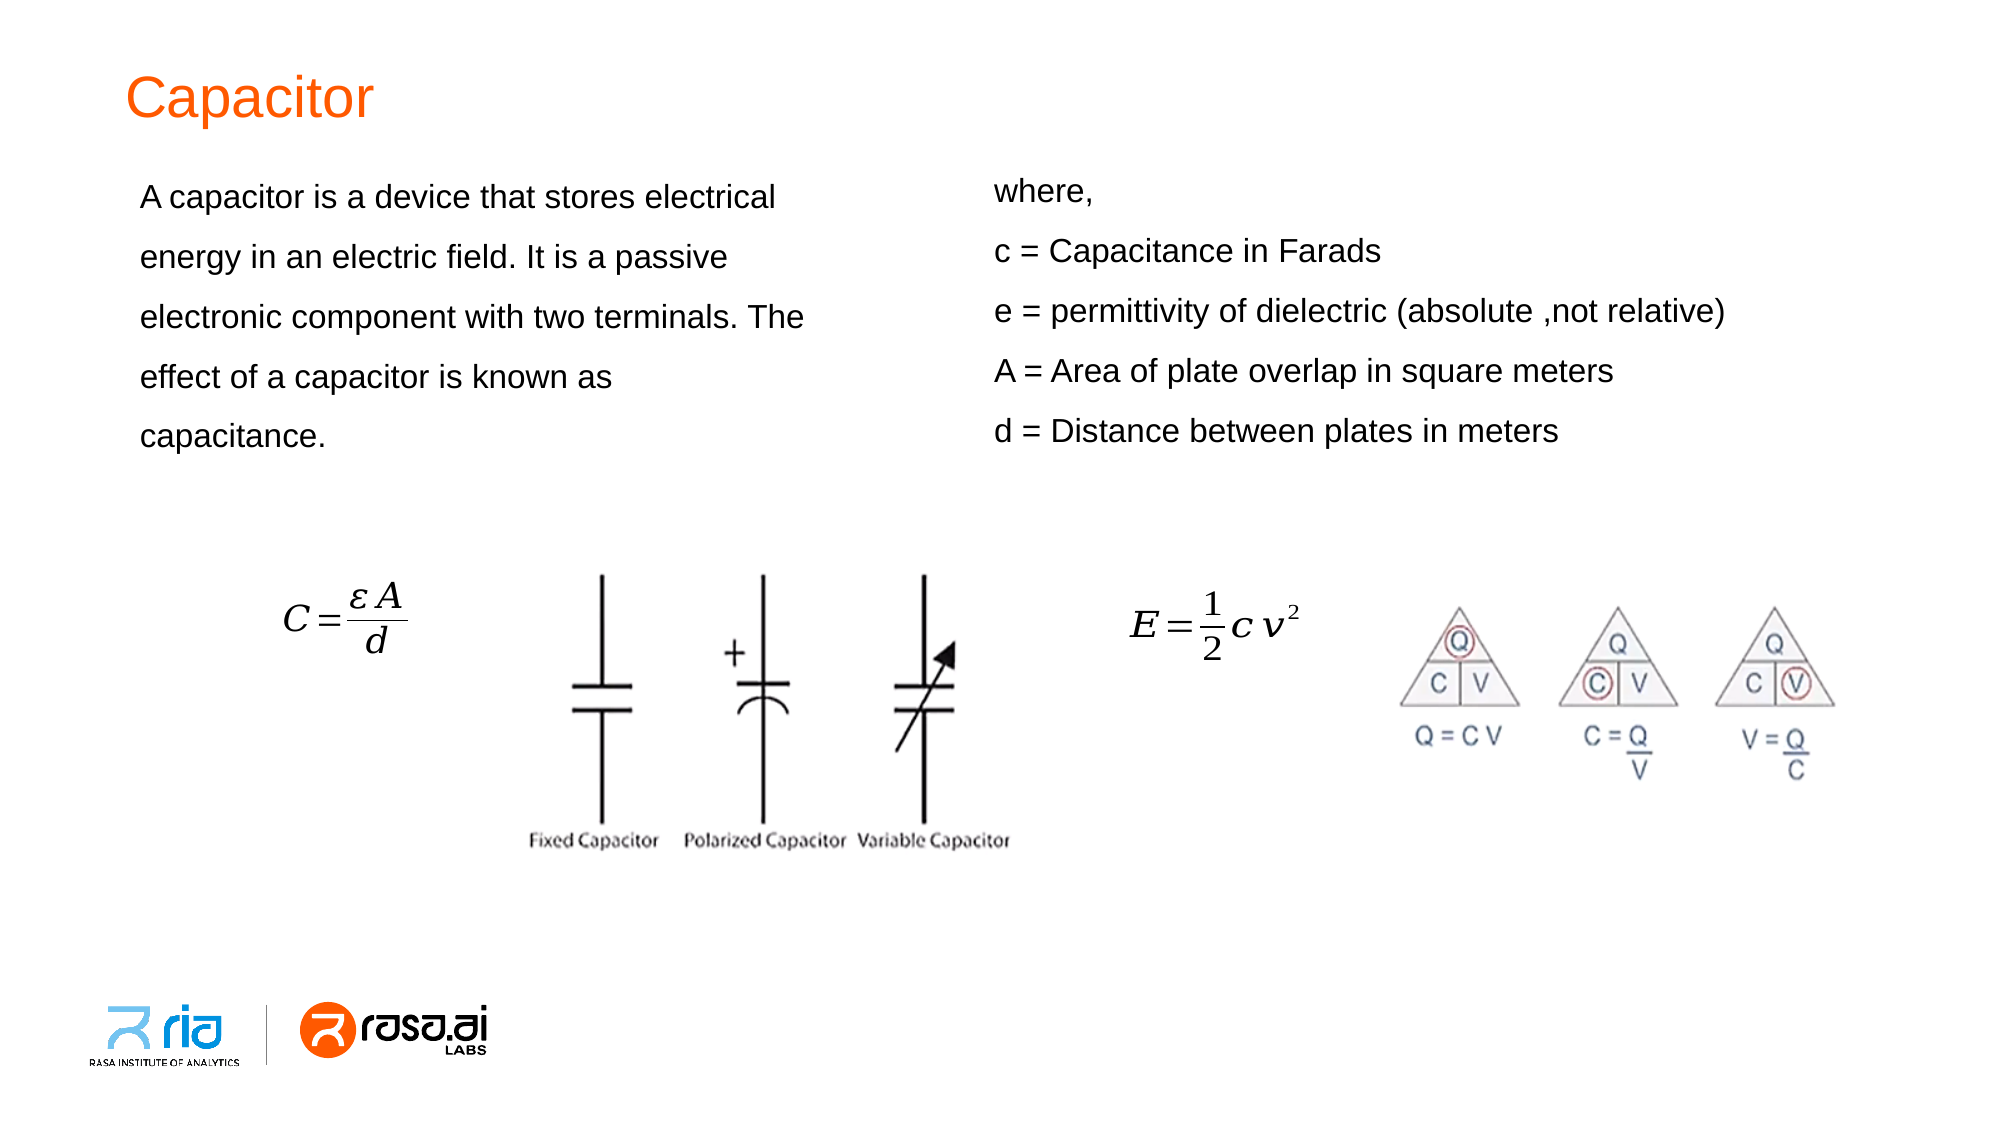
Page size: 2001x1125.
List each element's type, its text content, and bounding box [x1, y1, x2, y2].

picture [78, 992, 250, 1078]
picture [1366, 576, 1851, 794]
picture [500, 554, 1036, 881]
title Capacitor [125, 59, 1791, 131]
text_box where, c = Capacitance in Farads e = permittivity of dielectric (absolute ,not relative) A = Area of plate overlap in square meters d = Distance between plates in meters [979, 142, 1962, 457]
text_box A capacitor is a device that stores electrical energy in an electric field. It is a passive electronic component with two terminals. The effect of a capacitor is known as capacitance. [125, 147, 843, 462]
